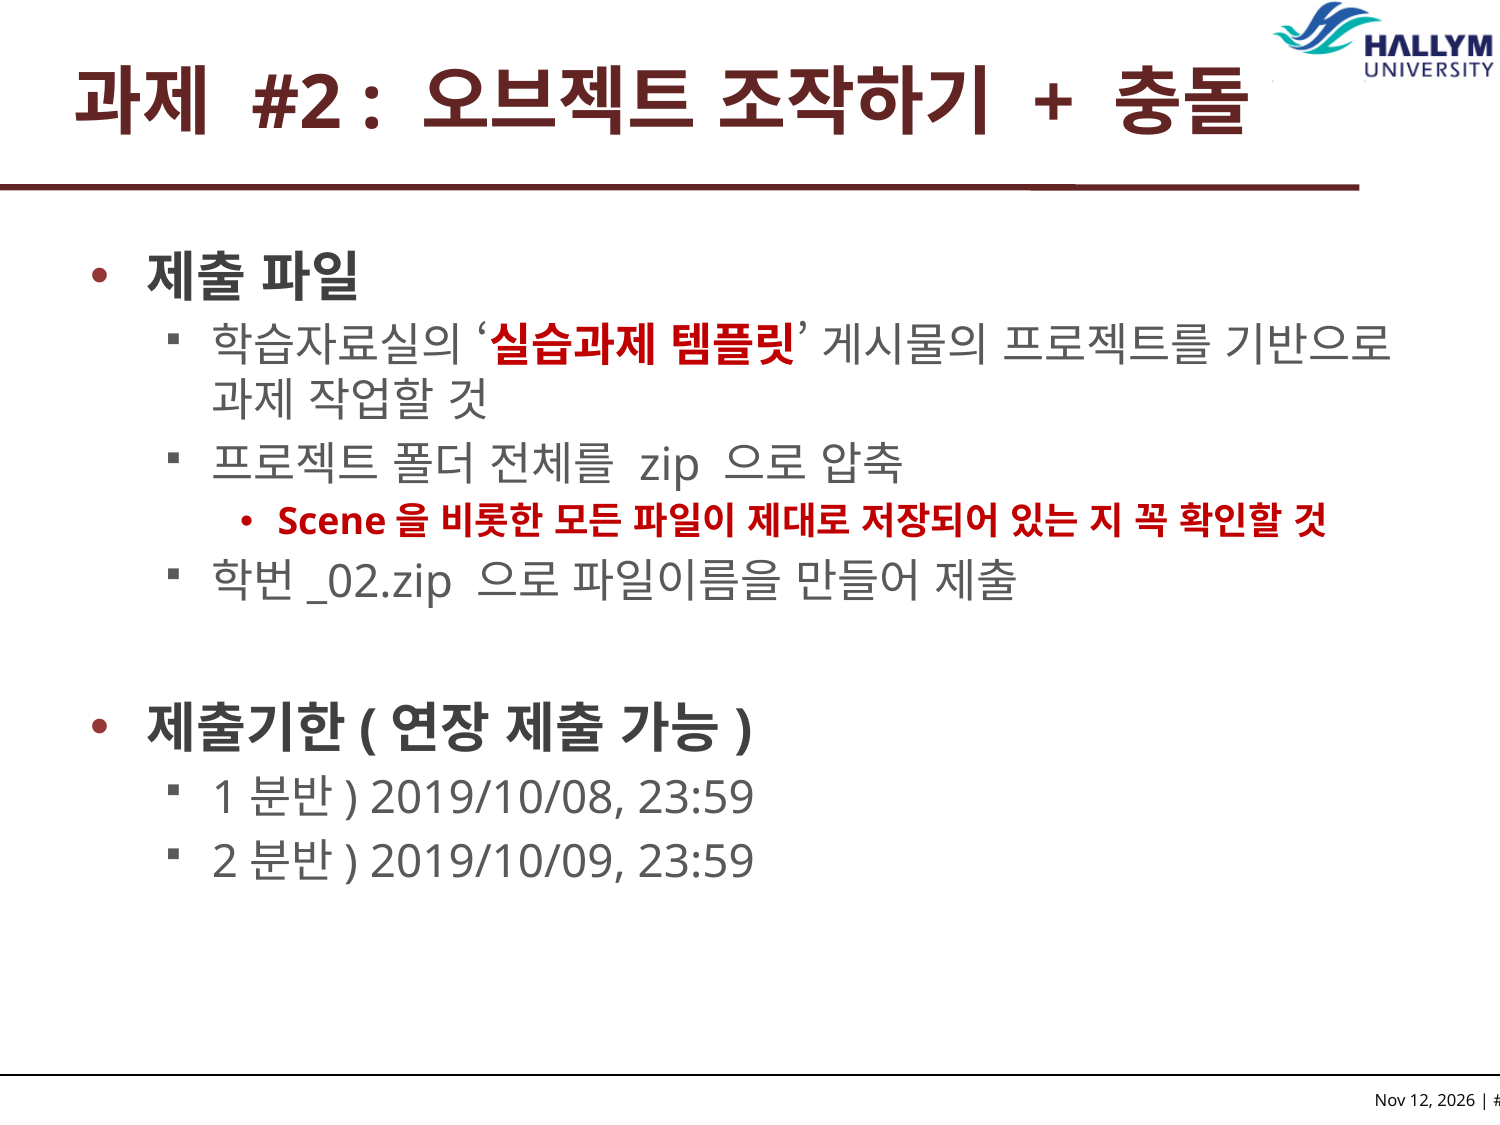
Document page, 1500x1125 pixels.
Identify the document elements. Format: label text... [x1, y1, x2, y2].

title 과제 #2 : 오브젝트 조작하기 + 충돌 [44, 33, 1395, 164]
picture [1269, 0, 1500, 82]
list 제출 파일 학습자료실의 ‘실습과제 템플릿’ 게시물의 프로젝트를 기반으로 과제 작업할 것 프로젝트 폴더 전체를 zip 으로 압축 Scene을 비롯한 모든 파일이 제대로 저장되어 있는 지 꼭 확인할 것 학번_02.zip 으로 파일이름을 만들어 제출 제출기한(연장 제출 가능) 1분반) 2019/10/08, 23:59 2분반) 2019/10/09, 23:59 [75, 234, 1425, 1032]
